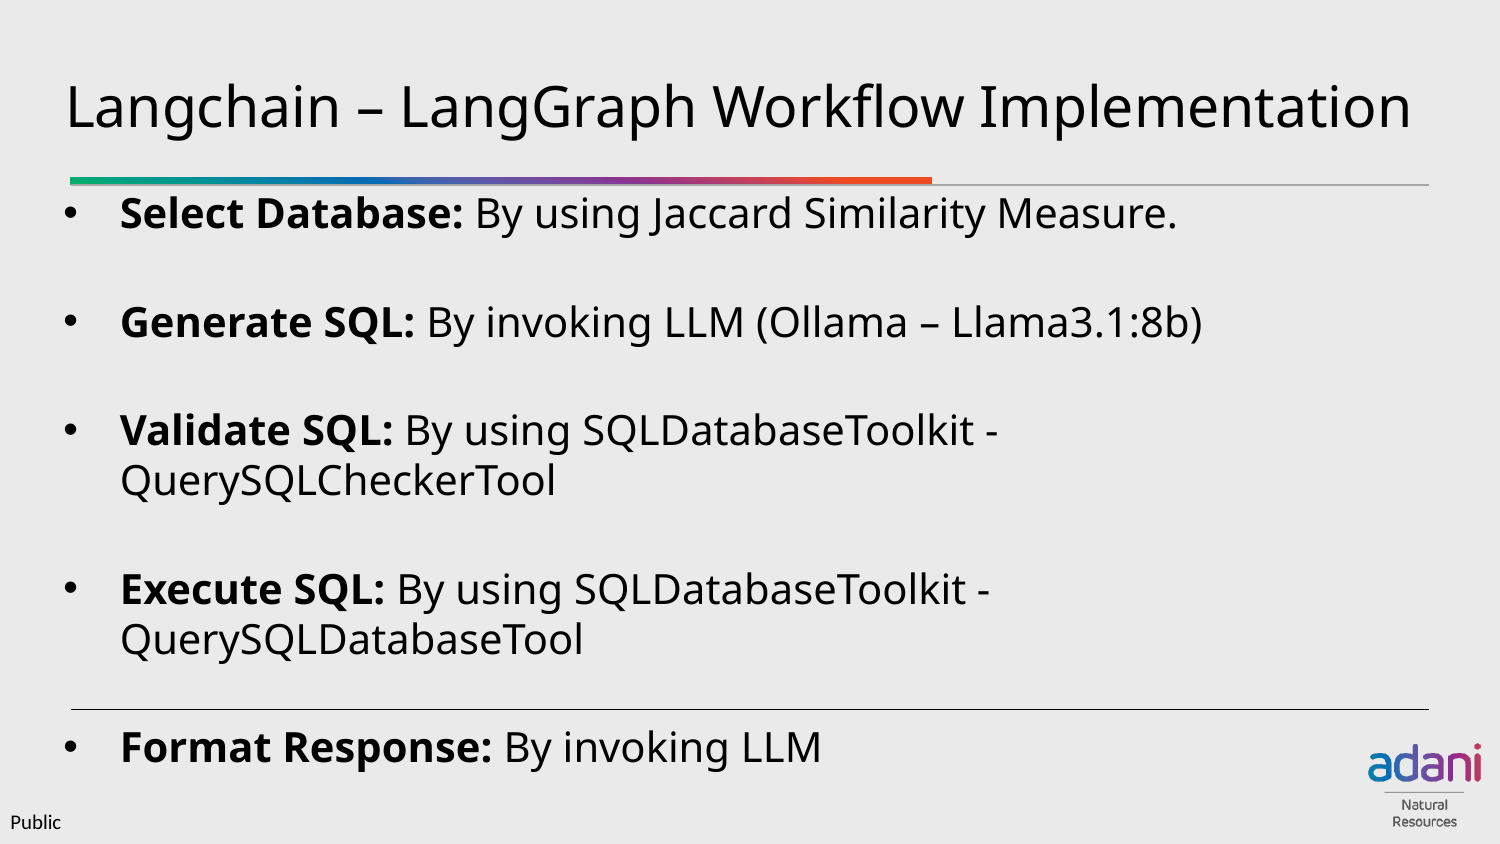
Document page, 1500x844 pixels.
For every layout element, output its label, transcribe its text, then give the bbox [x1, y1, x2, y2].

title Langchain – LangGraph Workflow Implementation [50, 34, 1450, 175]
list Select Database: By using Jaccard Similarity Measure. Generate SQL: By invoking LLM (Ollama – Llama3.1:8b) Validate SQL: By using SQLDatabaseToolkit - QuerySQLCheckerTool Execute SQL: By using SQLDatabaseToolkit - QuerySQLDatabaseTool Format Response: By invoking LLM [48, 179, 1411, 710]
picture [1345, 714, 1500, 844]
